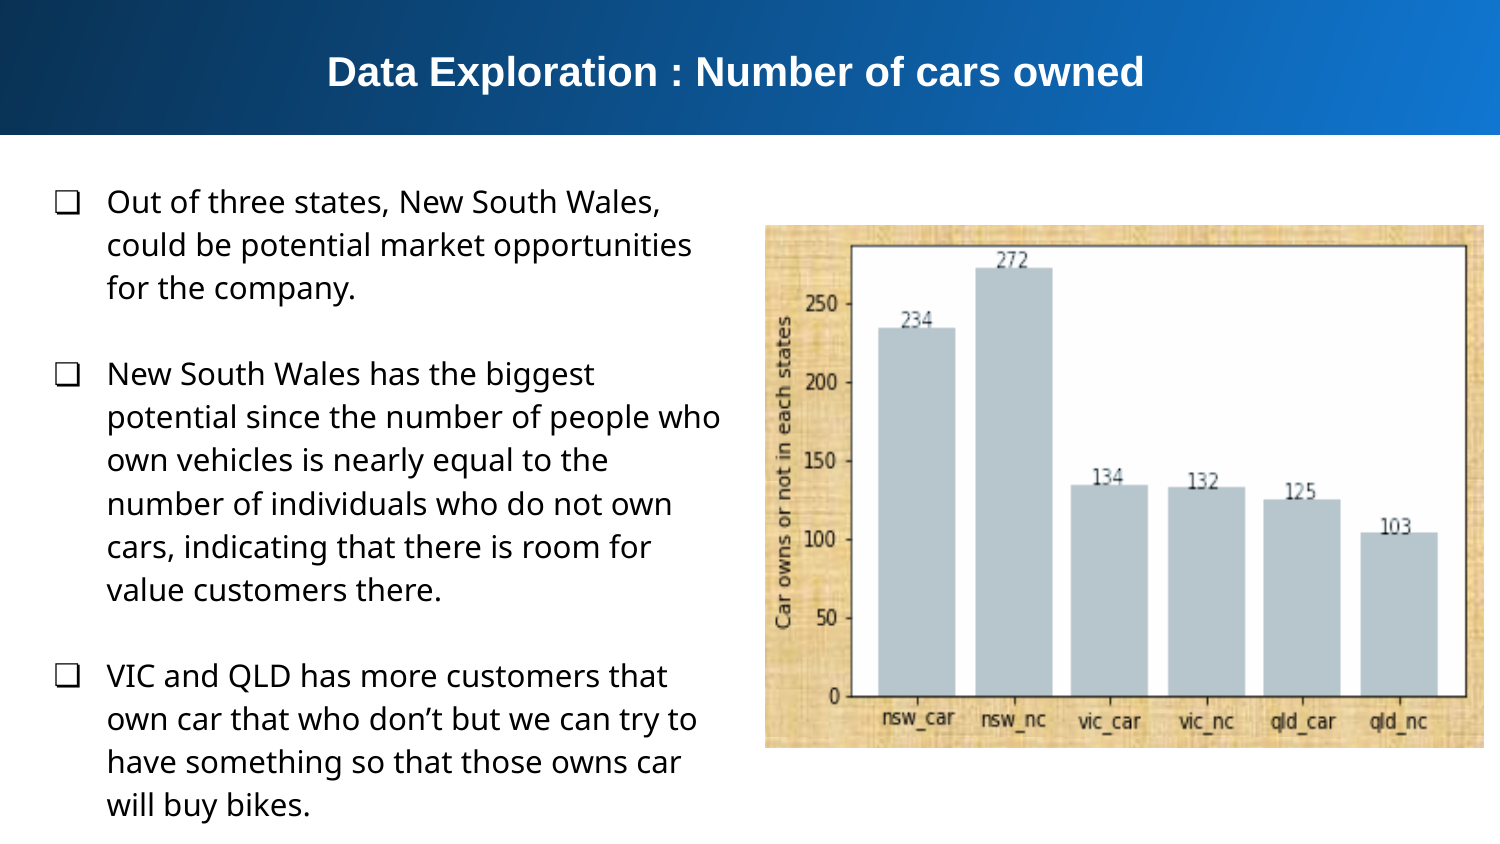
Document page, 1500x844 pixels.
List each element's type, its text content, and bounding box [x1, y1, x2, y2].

text_box Out of three states, New South Wales, could be potential market opportunities for the company. New South Wales has the biggest potential since the number of people who own vehicles is nearly equal to the number of individuals who do not own cars, indicating that there is room for value customers there. VIC and QLD has more customers that own car that who don’t but we can try to have something so that those owns car will buy bikes. [16, 161, 750, 812]
text_box [0, 0, 1500, 135]
picture [764, 225, 1485, 748]
text_box Data Exploration : Number of cars owned [33, 30, 1439, 168]
